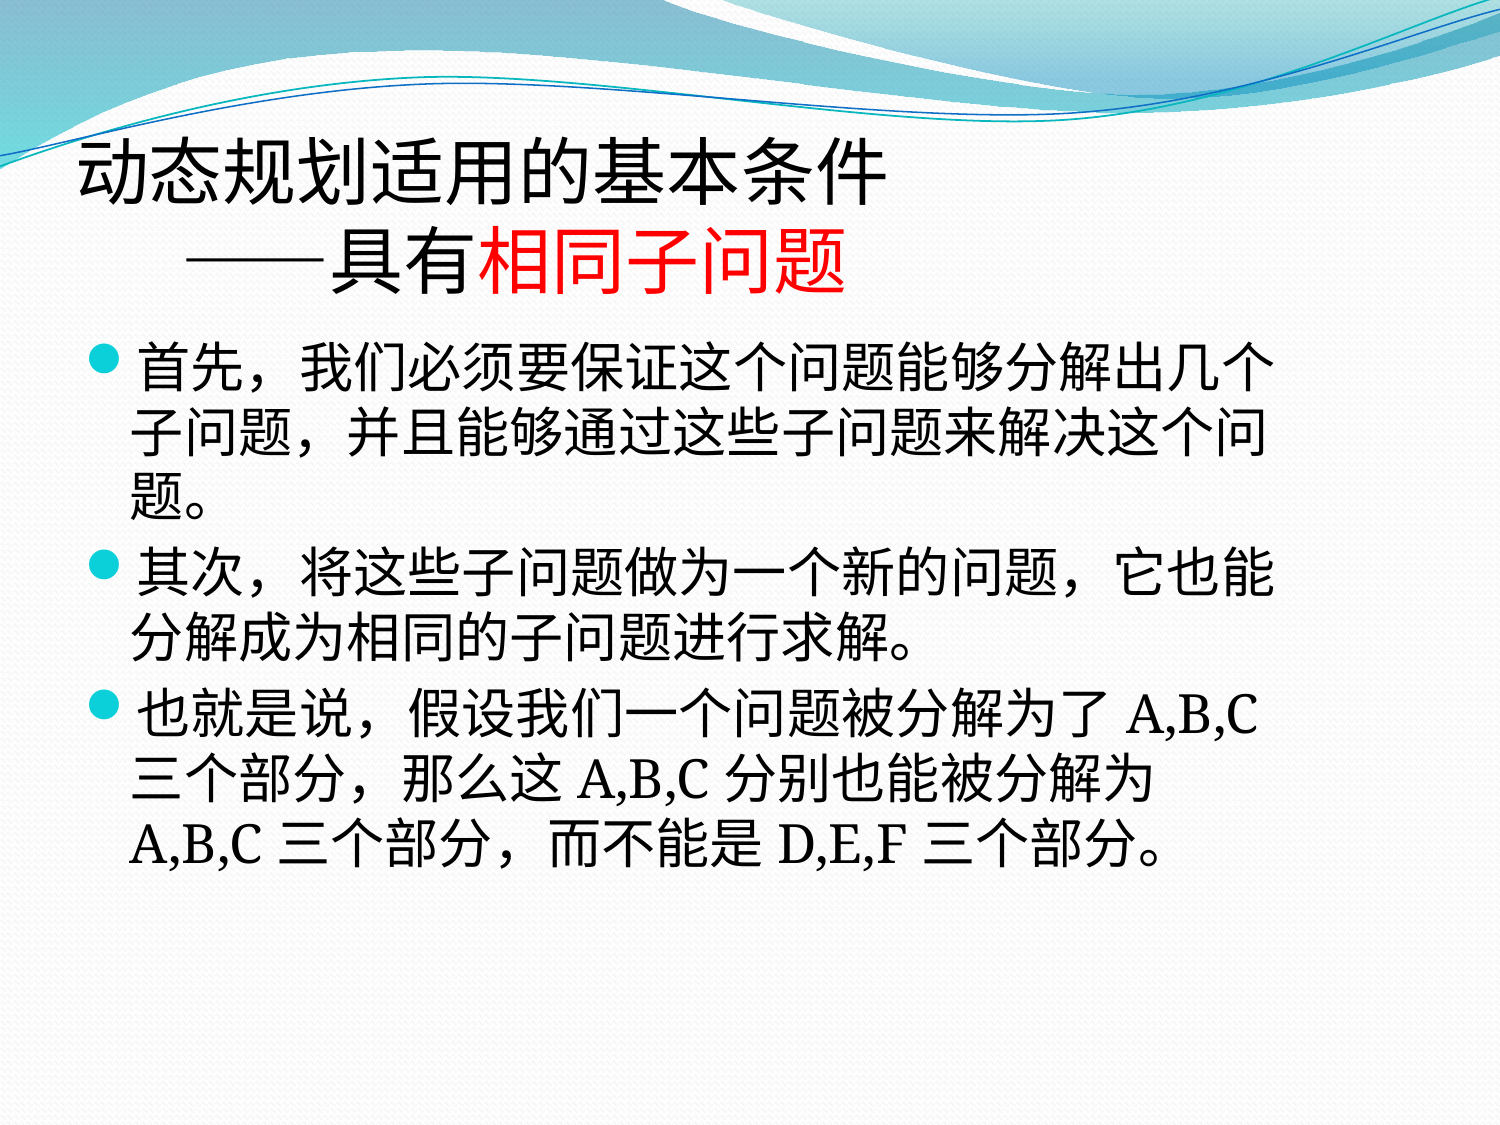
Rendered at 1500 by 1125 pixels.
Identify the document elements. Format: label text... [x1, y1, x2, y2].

list 首先，我们必须要保证这个问题能够分解出几个子问题，并且能够通过这些子问题来解决这个问题。 其次，将这些子问题做为一个新的问题，它也能分解成为相同的子问题进行求解。 也就是说，假设我们一个问题被分解为了A,B,C三个部分，那么这A,B,C分别也能被分解为A,B,C三个部分，而不能是D,E,F三个部分。 [70, 325, 1296, 1020]
title 动态规划适用的基本条件 ——具有相同子问题 [75, 115, 1425, 303]
